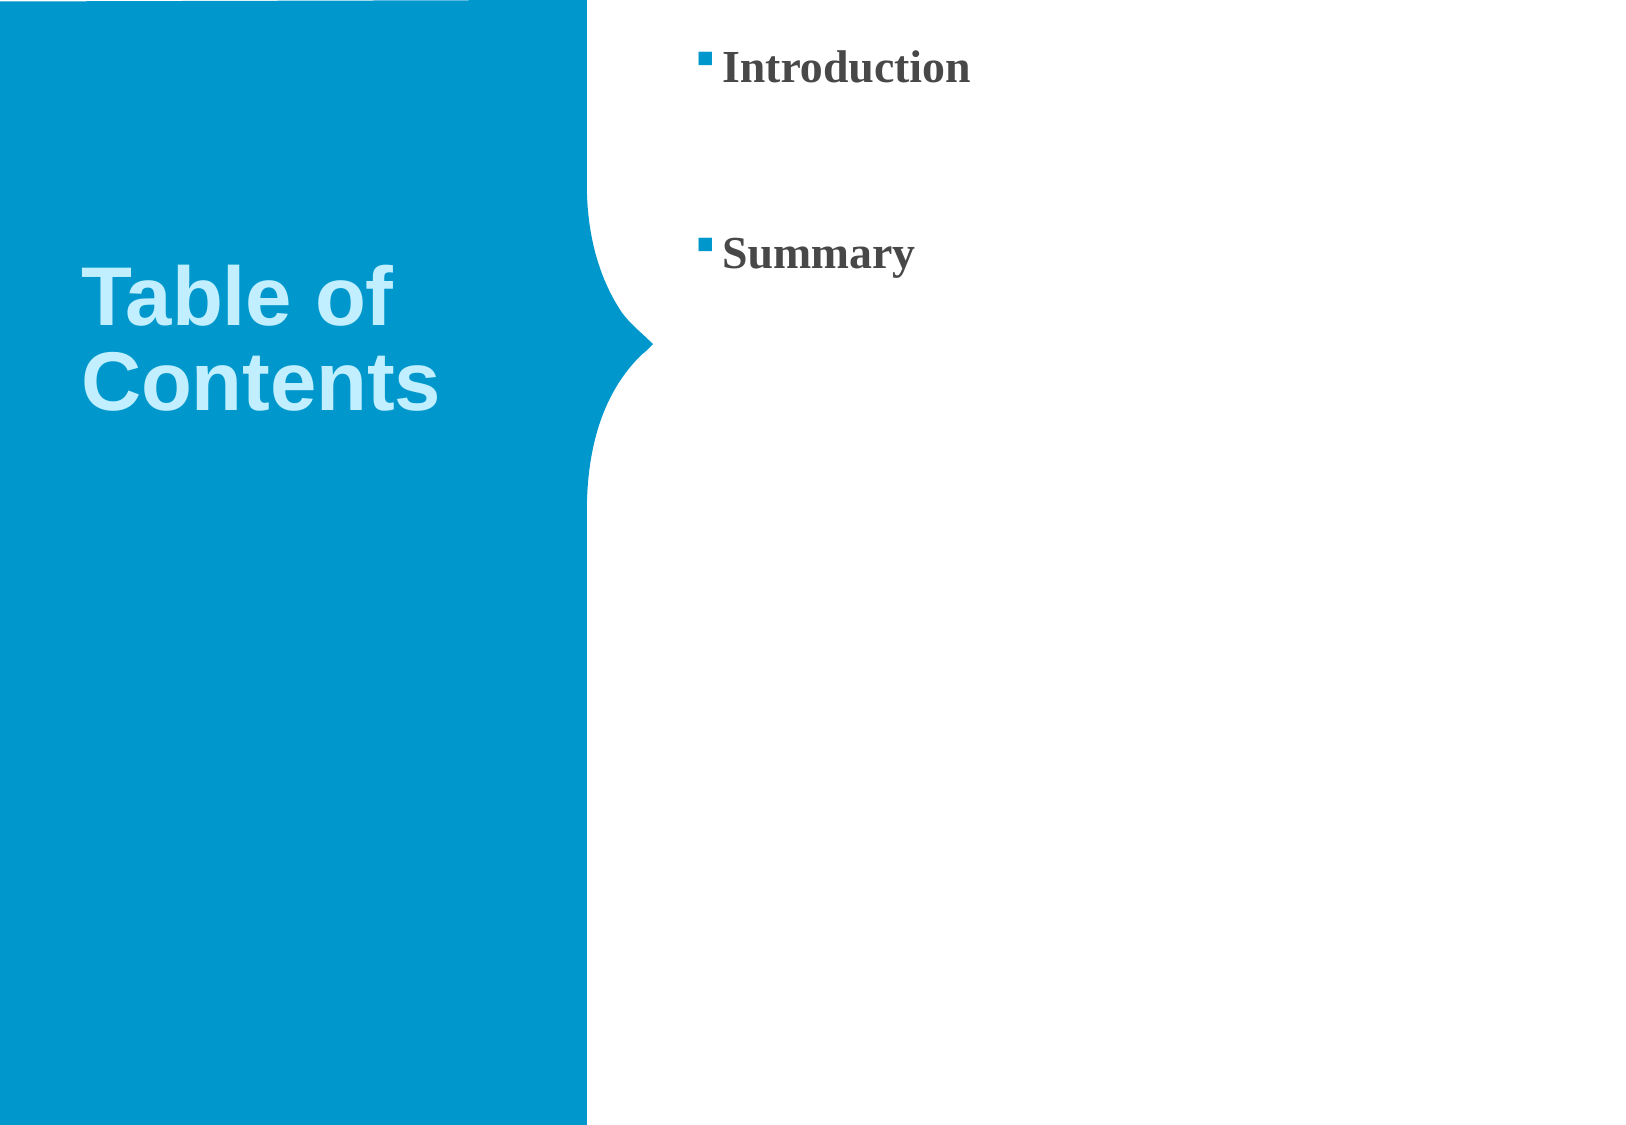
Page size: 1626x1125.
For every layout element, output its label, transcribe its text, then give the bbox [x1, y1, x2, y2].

title Table of Contents [51, 157, 564, 527]
list Introduction Summary [677, 31, 1540, 1125]
